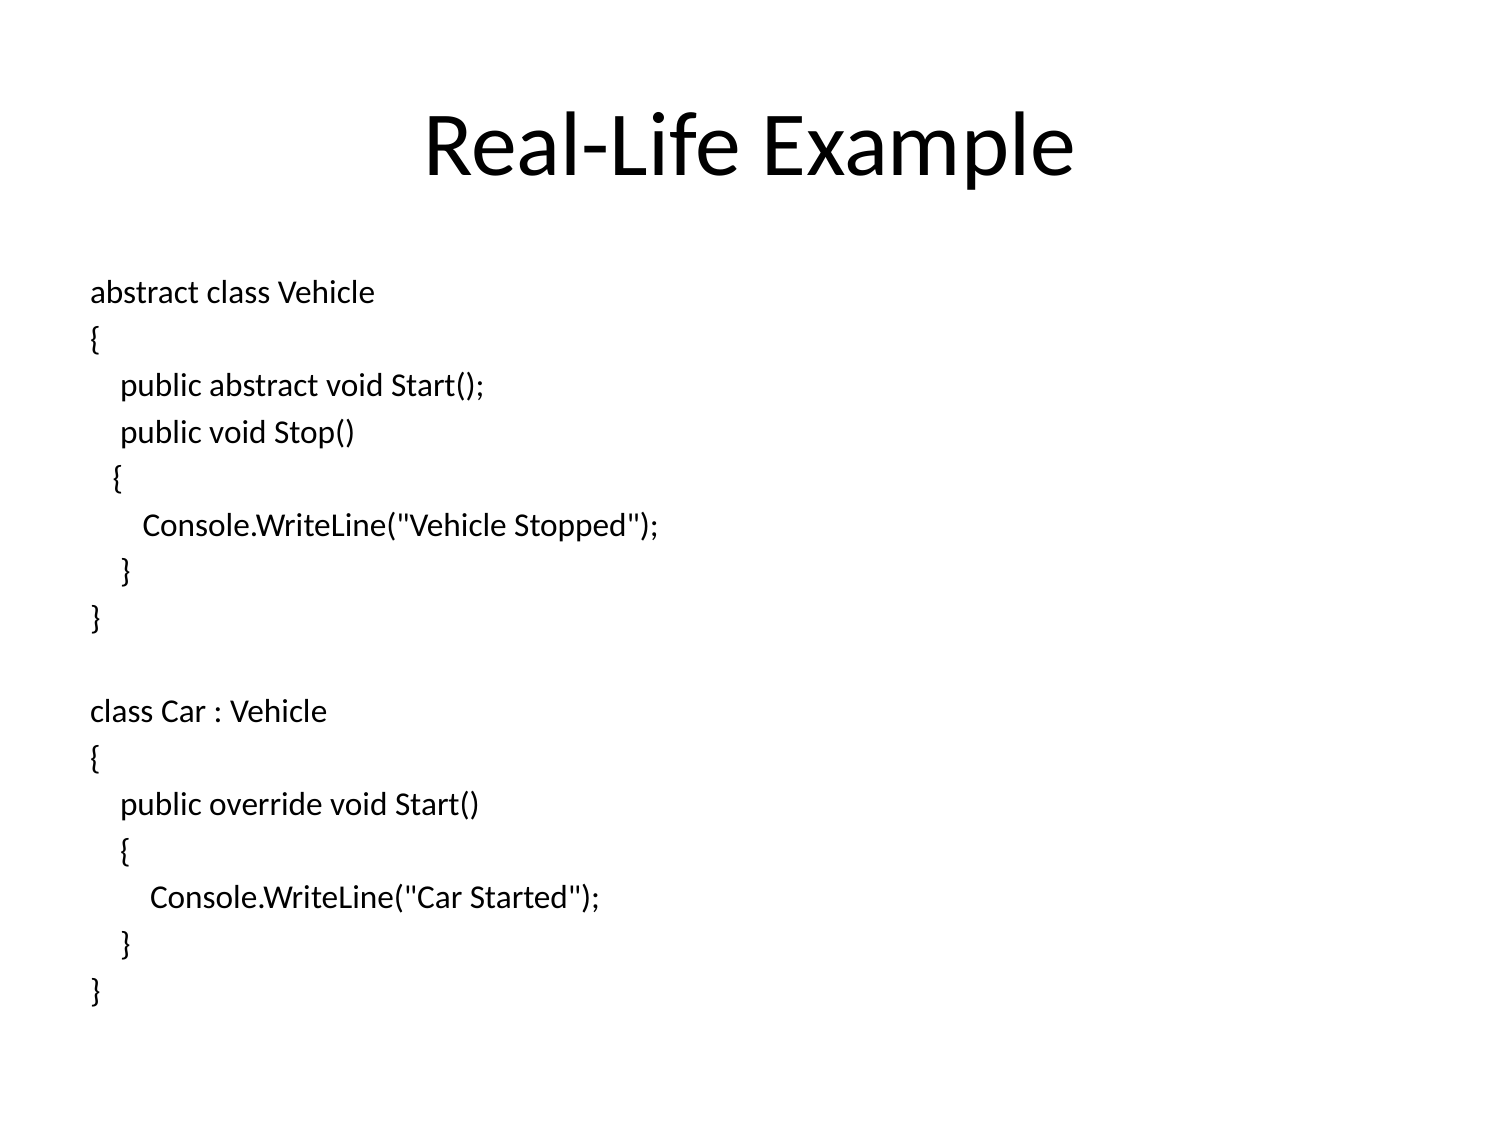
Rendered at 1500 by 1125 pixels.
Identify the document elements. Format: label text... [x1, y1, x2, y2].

title Real-Life Example [75, 45, 1425, 233]
list abstract class Vehicle { public abstract void Start(); public void Stop() { Console.WriteLine("Vehicle Stopped"); } } class Car : Vehicle { public override void Start() { Console.WriteLine("Car Started"); } } [75, 262, 1425, 1036]
